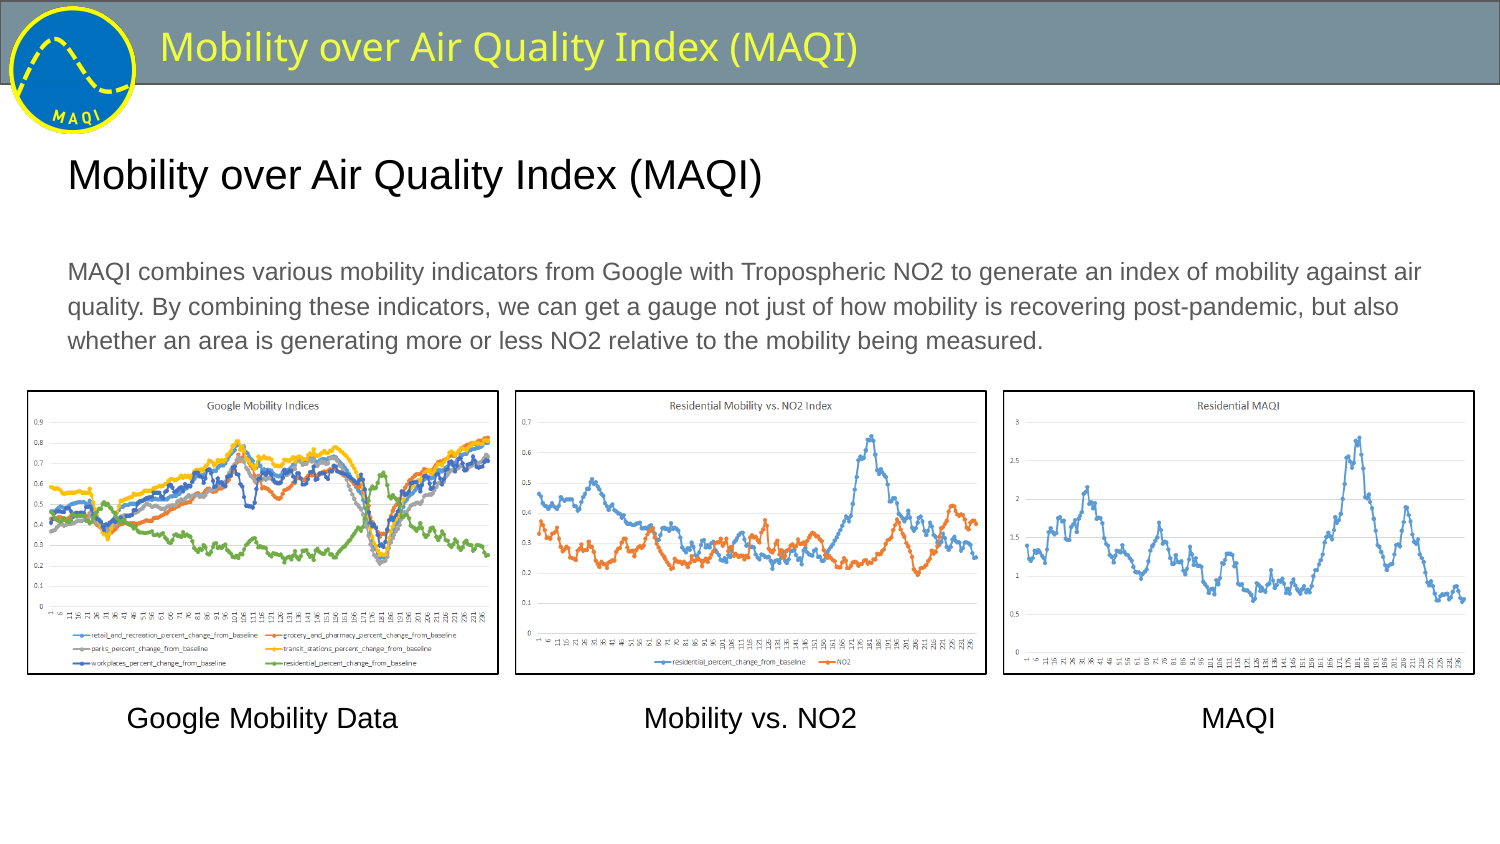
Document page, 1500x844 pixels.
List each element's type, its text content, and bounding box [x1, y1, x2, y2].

title Mobility over Air Quality Index (MAQI) [52, 133, 1449, 228]
text_box Mobility vs. NO2 [546, 683, 955, 749]
picture [515, 391, 986, 674]
picture [1004, 391, 1474, 674]
list MAQI combines various mobility indicators from Google with Tropospheric NO2 to generate an index of mobility against air quality. By combining these indicators, we can get a gauge not just of how mobility is recovering post-pandemic, but also whether an area is generating more or less NO2 relative to the mobility being measured. [52, 236, 1449, 376]
picture [8, 6, 136, 134]
picture [27, 391, 498, 674]
text_box [0, 0, 1500, 85]
text_box Mobility over Air Quality Index (MAQI) [144, 6, 918, 85]
text_box Google Mobility Data [58, 683, 467, 749]
text_box MAQI [1034, 683, 1443, 749]
